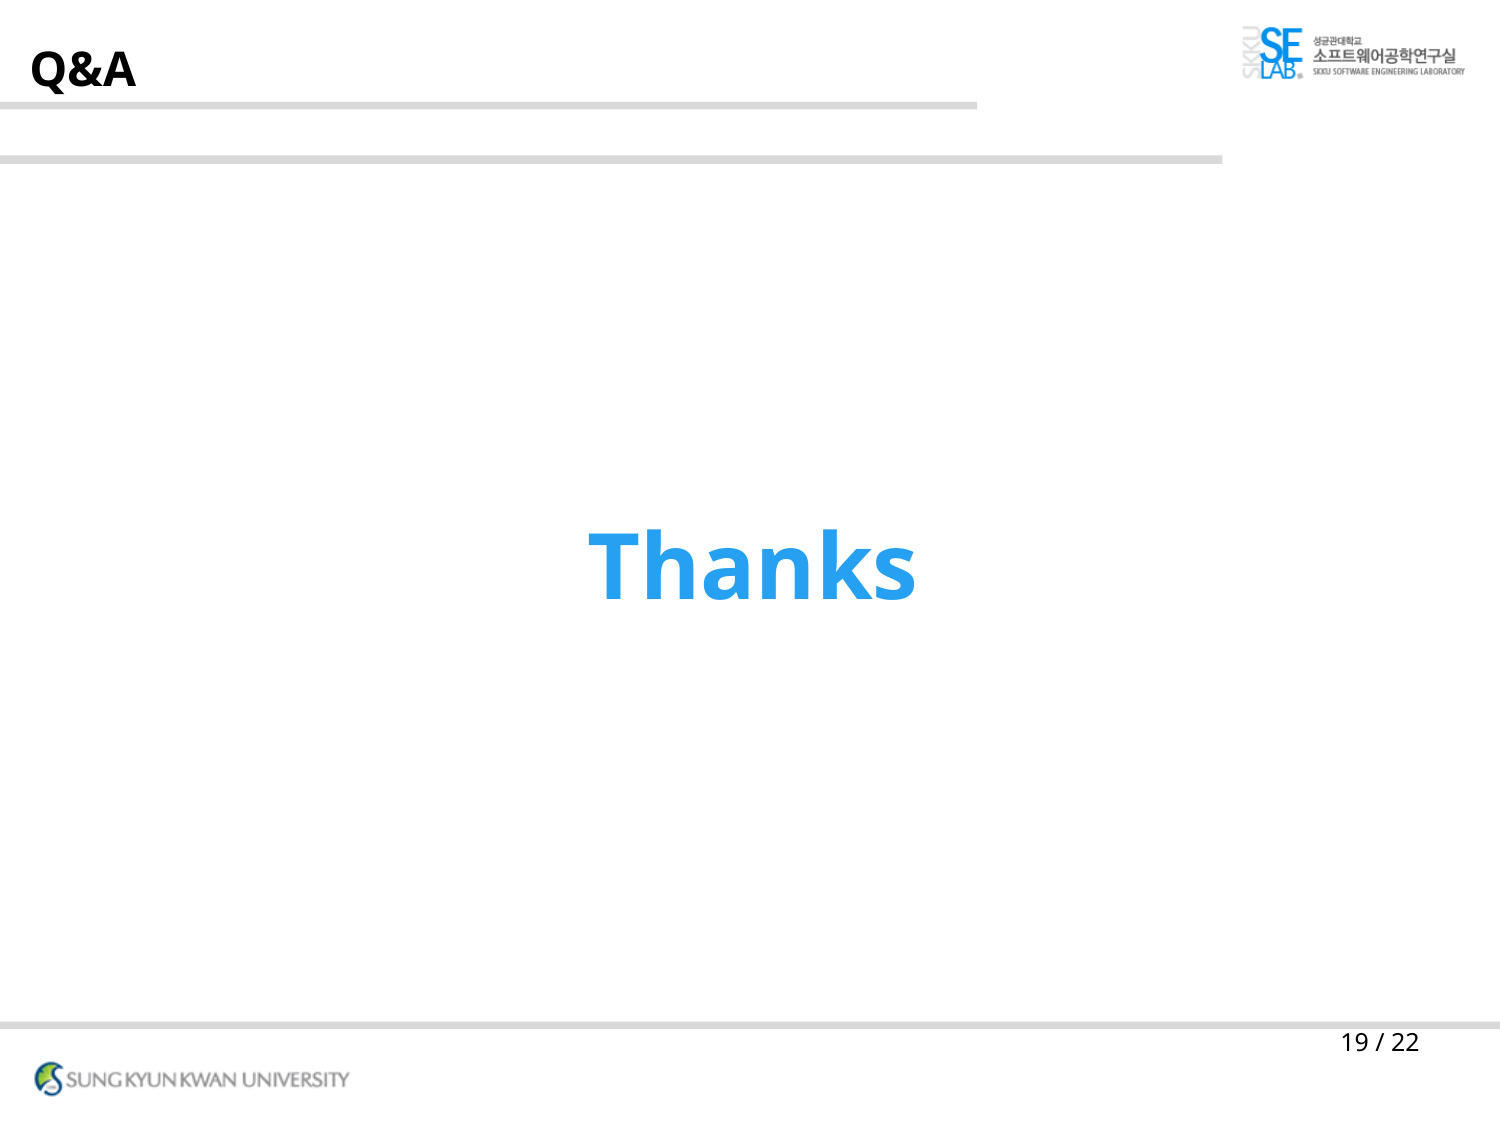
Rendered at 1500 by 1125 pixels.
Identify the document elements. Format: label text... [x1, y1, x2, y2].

picture [17, 1046, 366, 1110]
list Thanks [489, 479, 981, 646]
title Q&A [21, 30, 1412, 104]
slide_number 19 / 22 [1076, 1020, 1428, 1067]
picture [1168, 0, 1500, 134]
